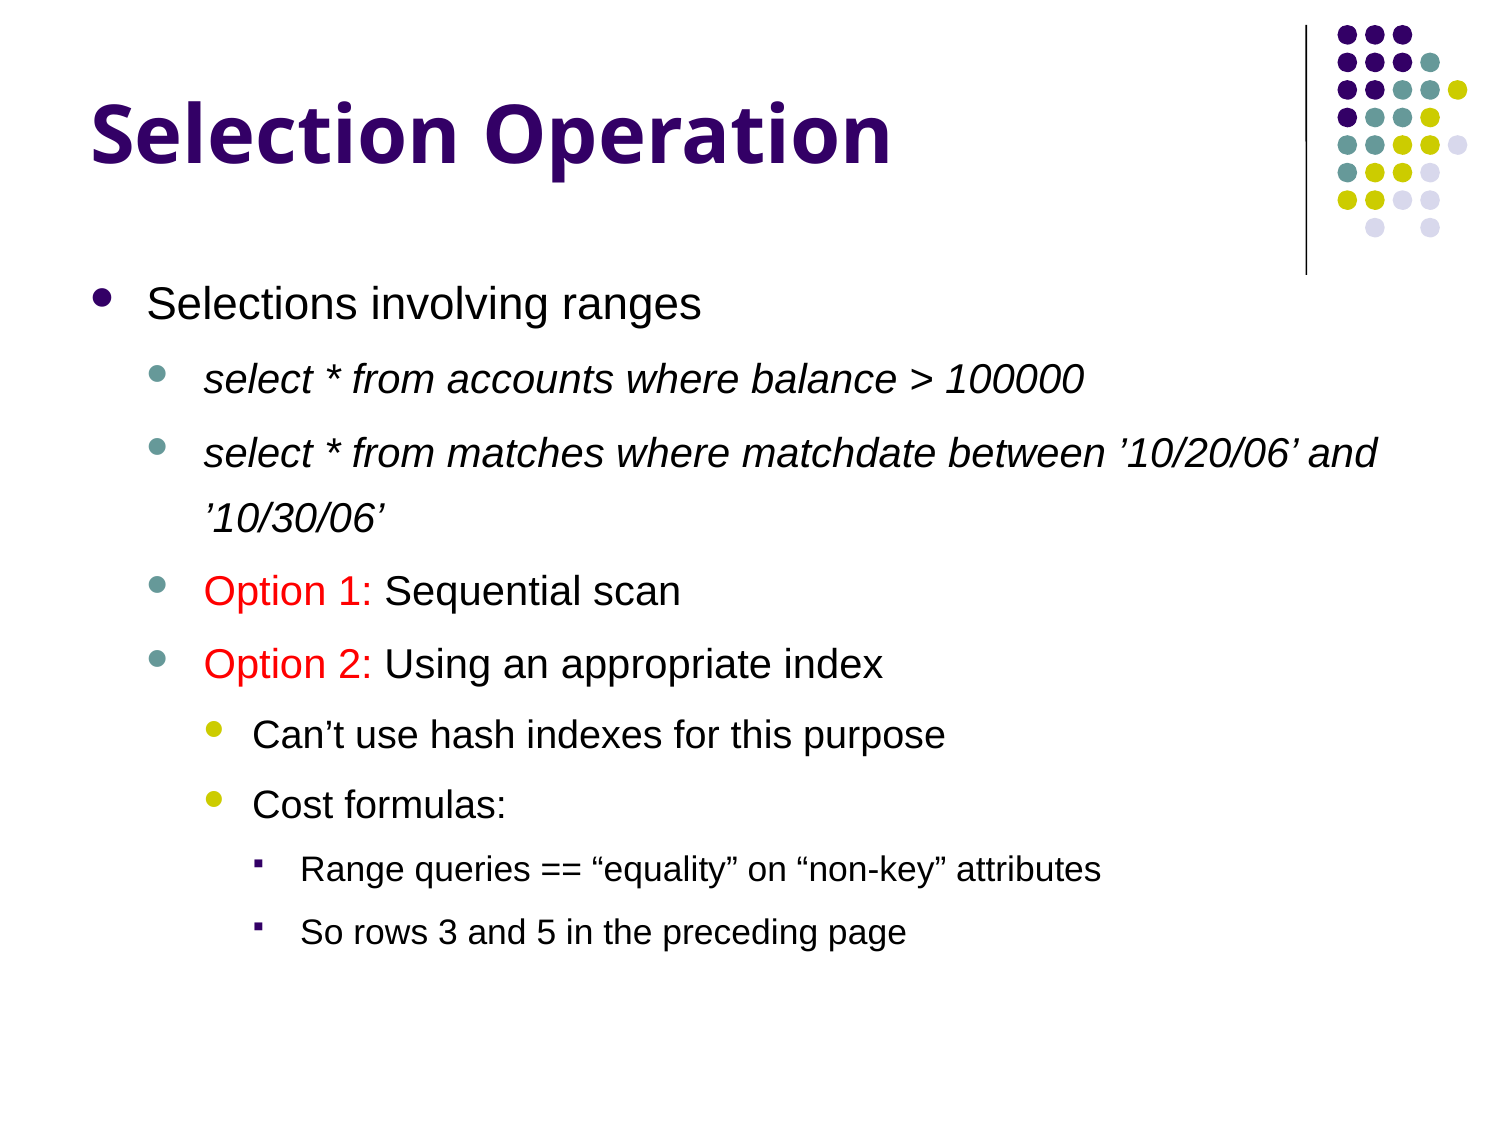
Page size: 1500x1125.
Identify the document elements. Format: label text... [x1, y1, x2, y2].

list Selections involving ranges select * from accounts where balance > 100000 select * from matches where matchdate between ’10/20/06’ and ’10/30/06’ Option 1: Sequential scan Option 2: Using an appropriate index Can’t use hash indexes for this purpose Cost formulas: Range queries == “equality” on “non-key” attributes So rows 3 and 5 in the preceding page [74, 249, 1426, 1078]
title Selection Operation [74, 19, 1313, 188]
